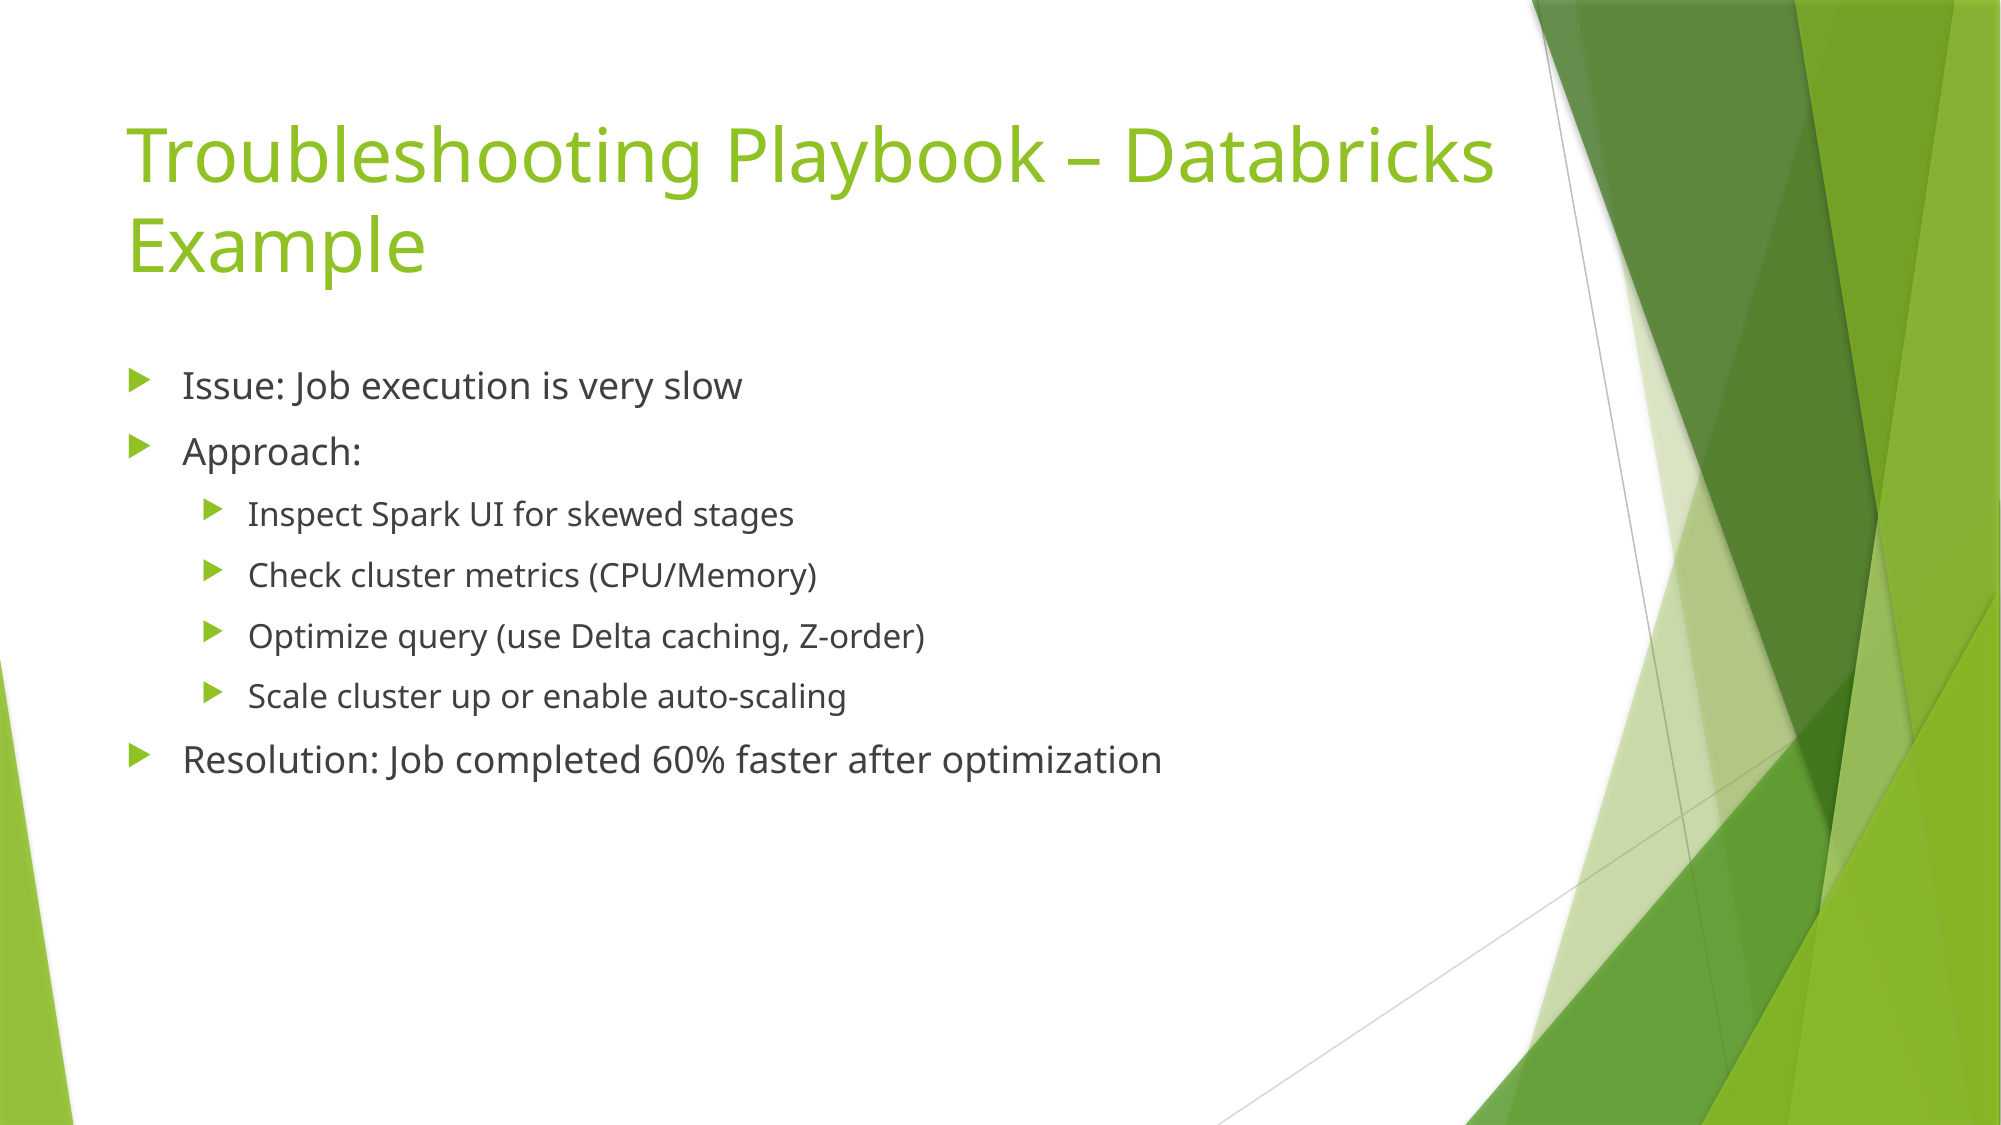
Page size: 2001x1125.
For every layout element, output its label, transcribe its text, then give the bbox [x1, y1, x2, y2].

list Issue: Job execution is very slow Approach: Inspect Spark UI for skewed stages Check cluster metrics (CPU/Memory) Optimize query (use Delta caching, Z-order) Scale cluster up or enable auto-scaling Resolution: Job completed 60% faster after optimization [111, 354, 1522, 992]
title Troubleshooting Playbook – Databricks Example [111, 99, 1522, 317]
